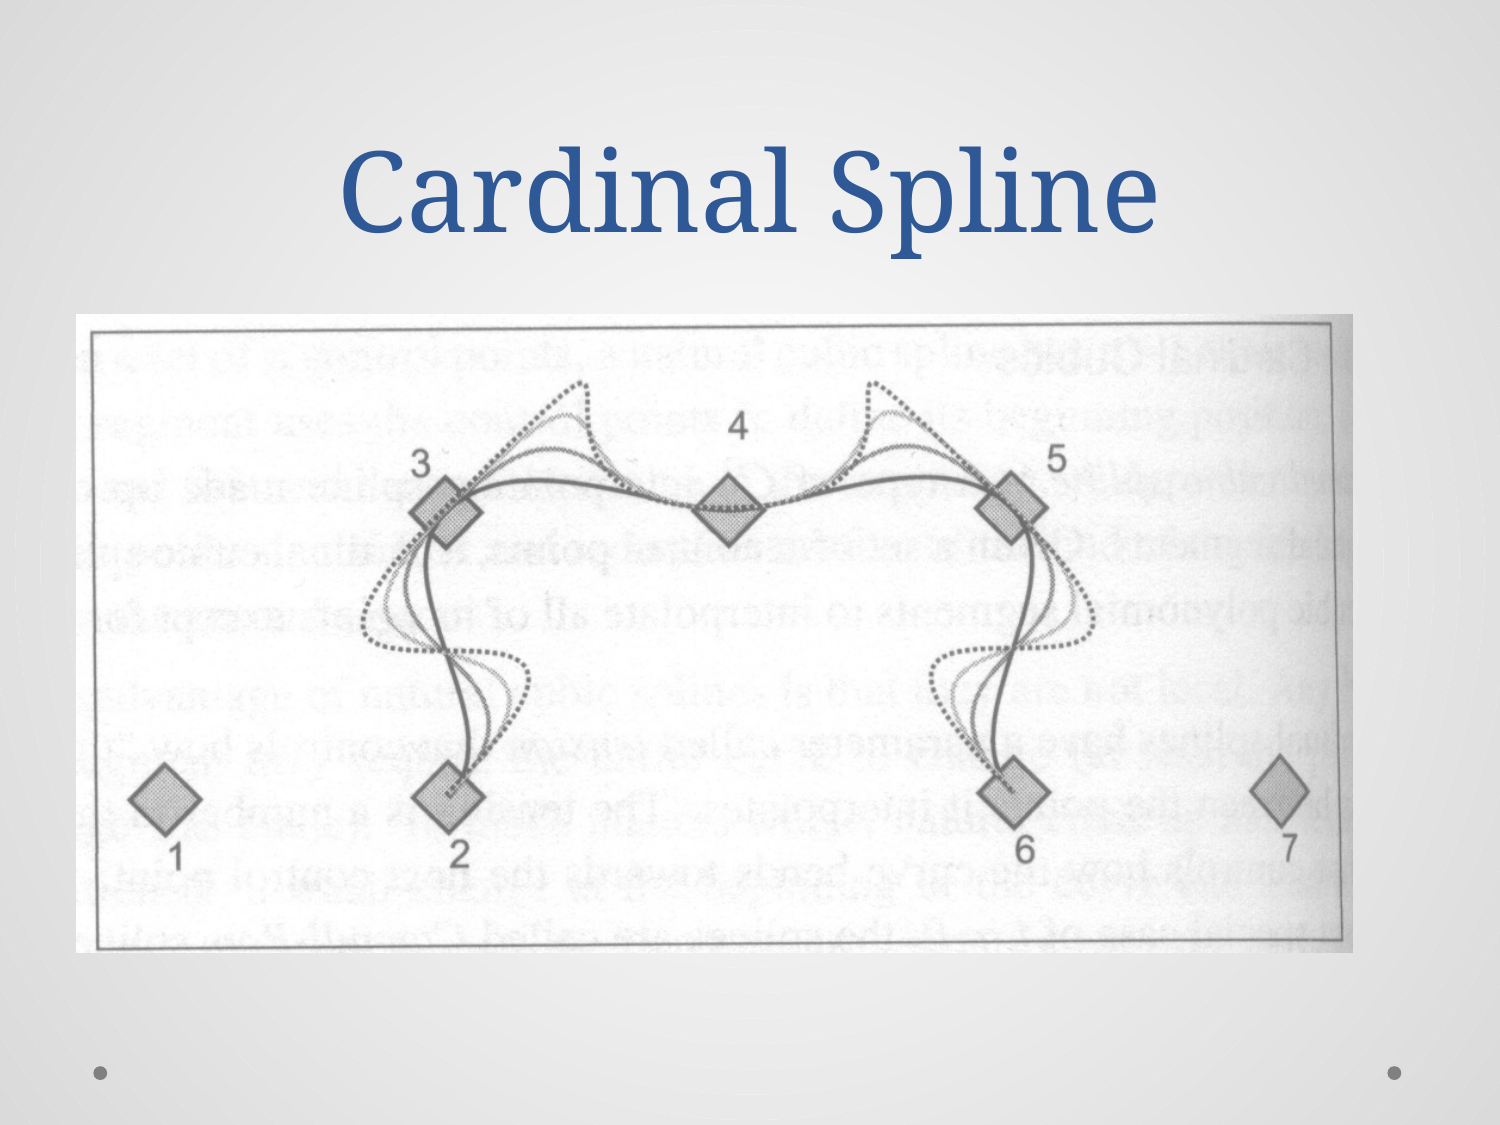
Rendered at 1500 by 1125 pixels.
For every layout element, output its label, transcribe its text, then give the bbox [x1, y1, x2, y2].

title Cardinal Spline [75, 0, 1425, 263]
picture [76, 314, 1353, 954]
